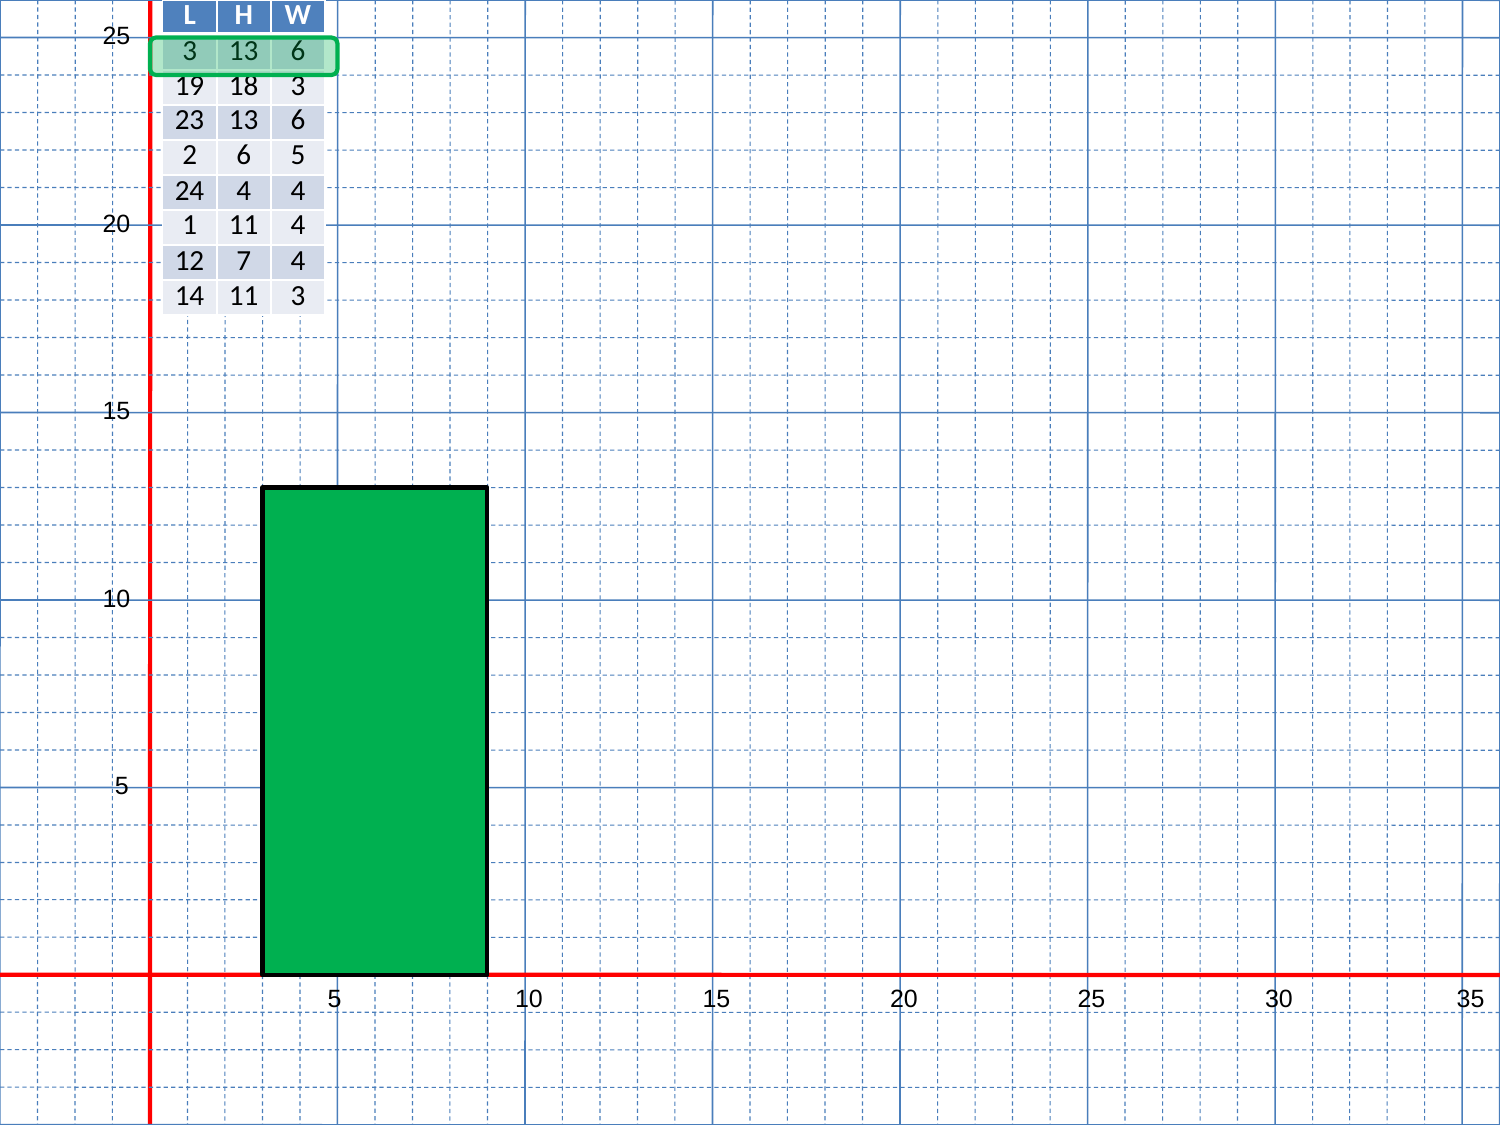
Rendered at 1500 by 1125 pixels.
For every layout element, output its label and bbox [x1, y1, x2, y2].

text_box [0, 0, 1500, 1125]
